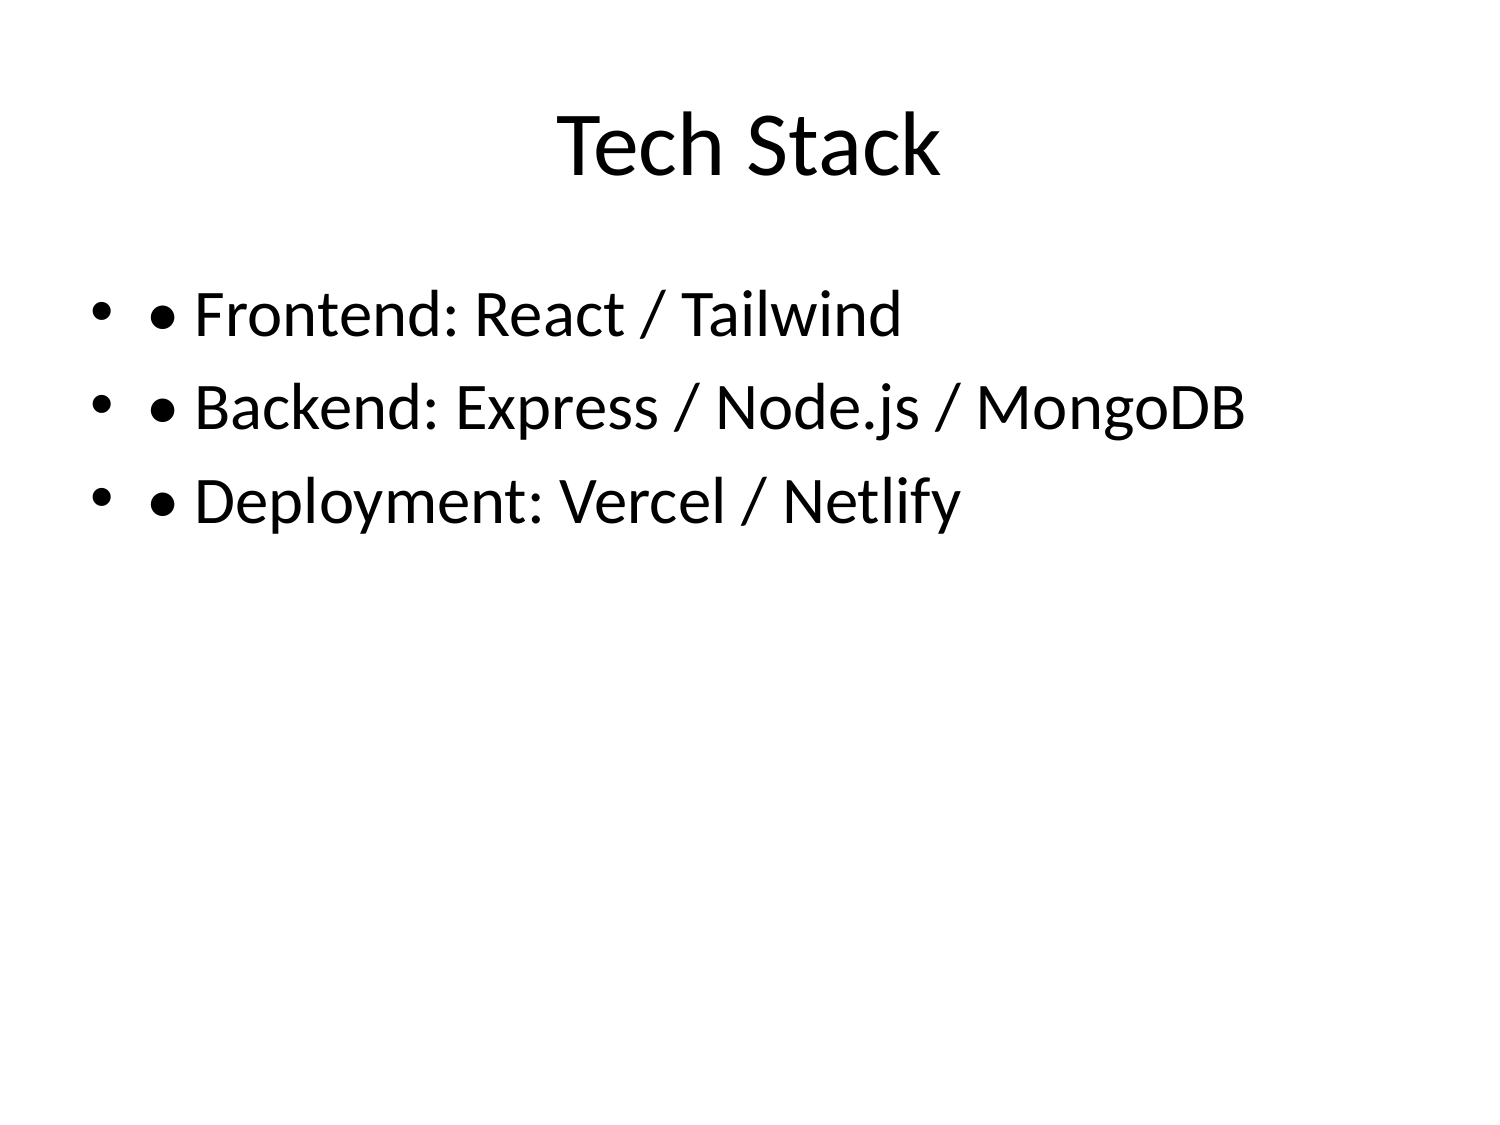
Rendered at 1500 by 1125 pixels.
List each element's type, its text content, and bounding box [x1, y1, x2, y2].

list • Frontend: React / Tailwind • Backend: Express / Node.js / MongoDB • Deployment: Vercel / Netlify [75, 262, 1425, 1005]
title Tech Stack [75, 45, 1425, 233]
